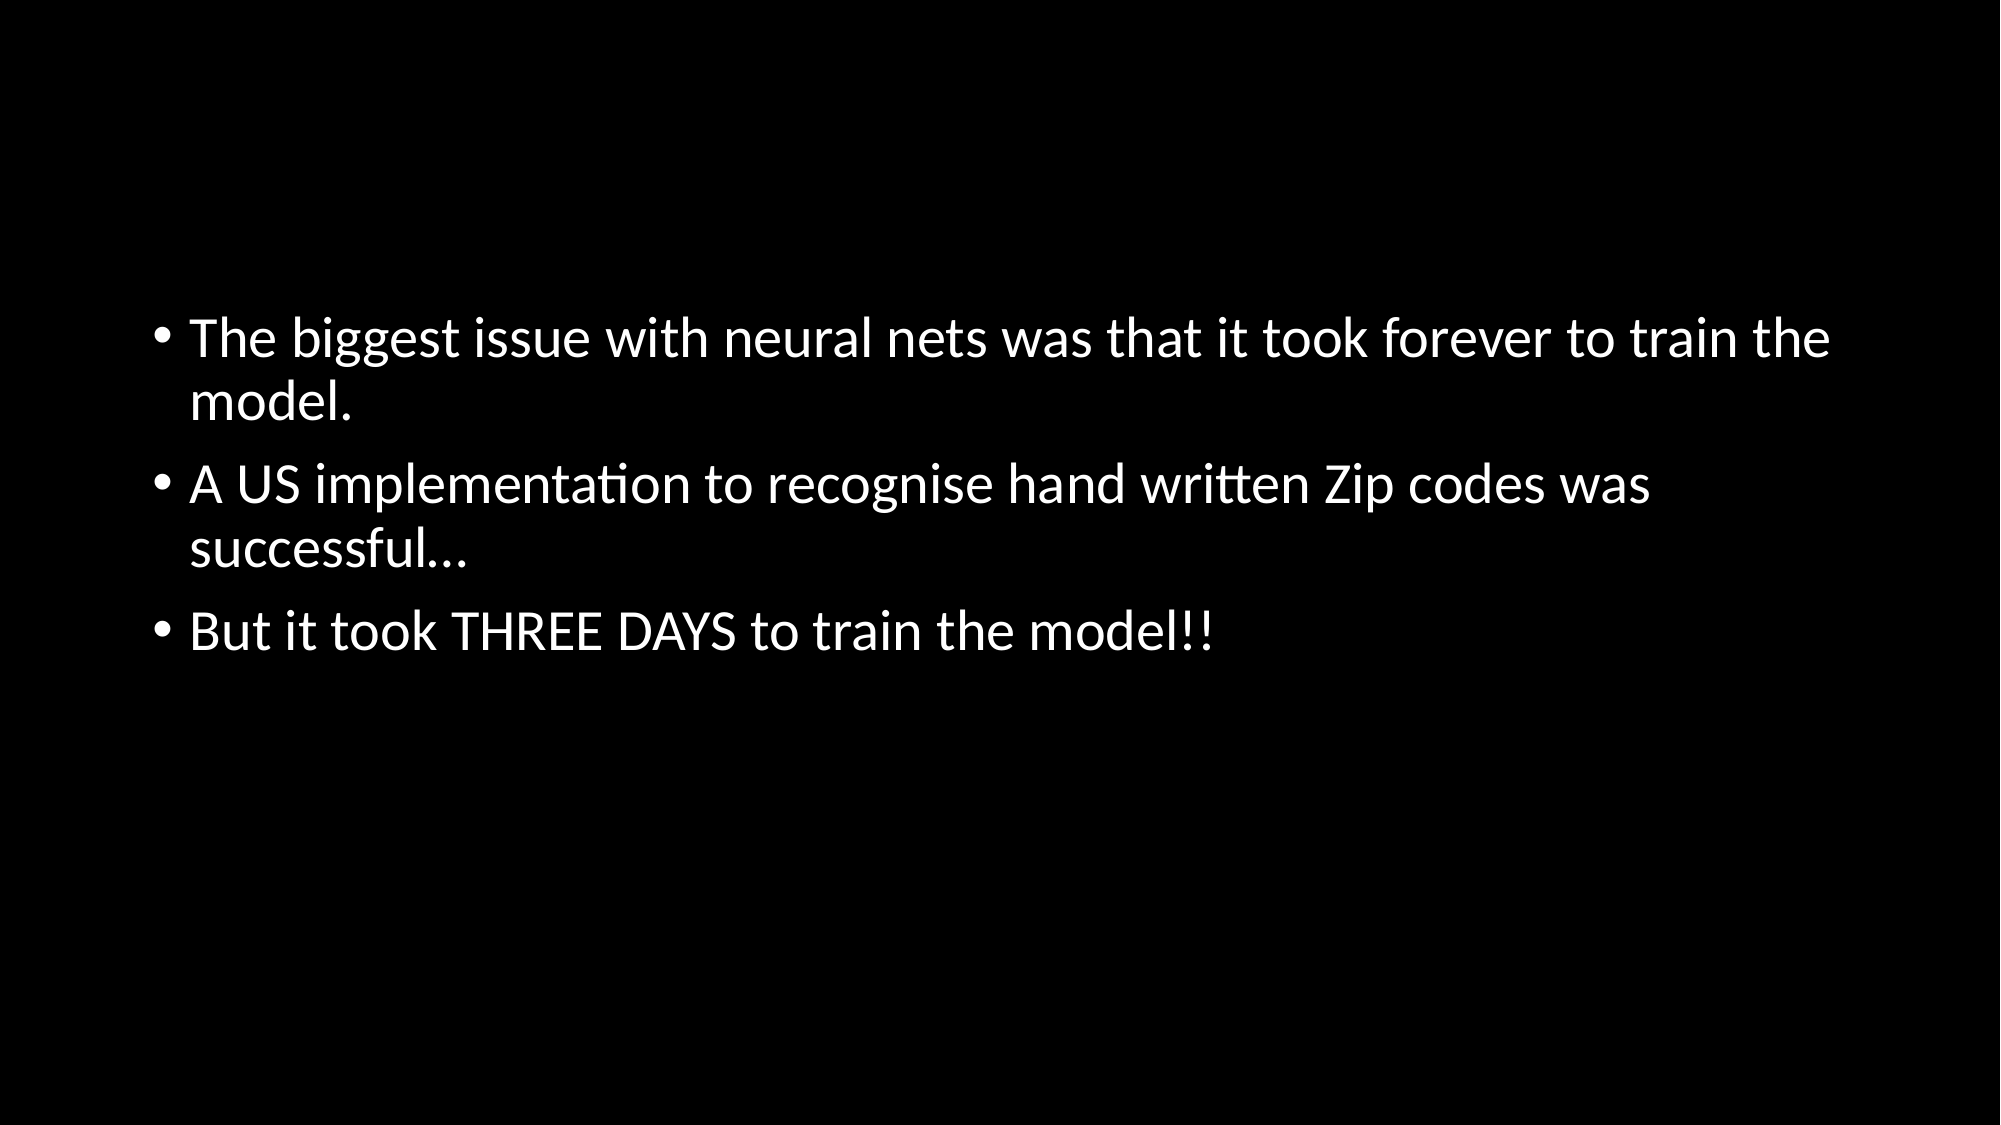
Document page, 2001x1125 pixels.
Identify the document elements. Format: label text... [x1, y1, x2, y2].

list The biggest issue with neural nets was that it took forever to train the model. A US implementation to recognise hand written Zip codes was successful… But it took THREE DAYS to train the model!! [137, 299, 1863, 1014]
